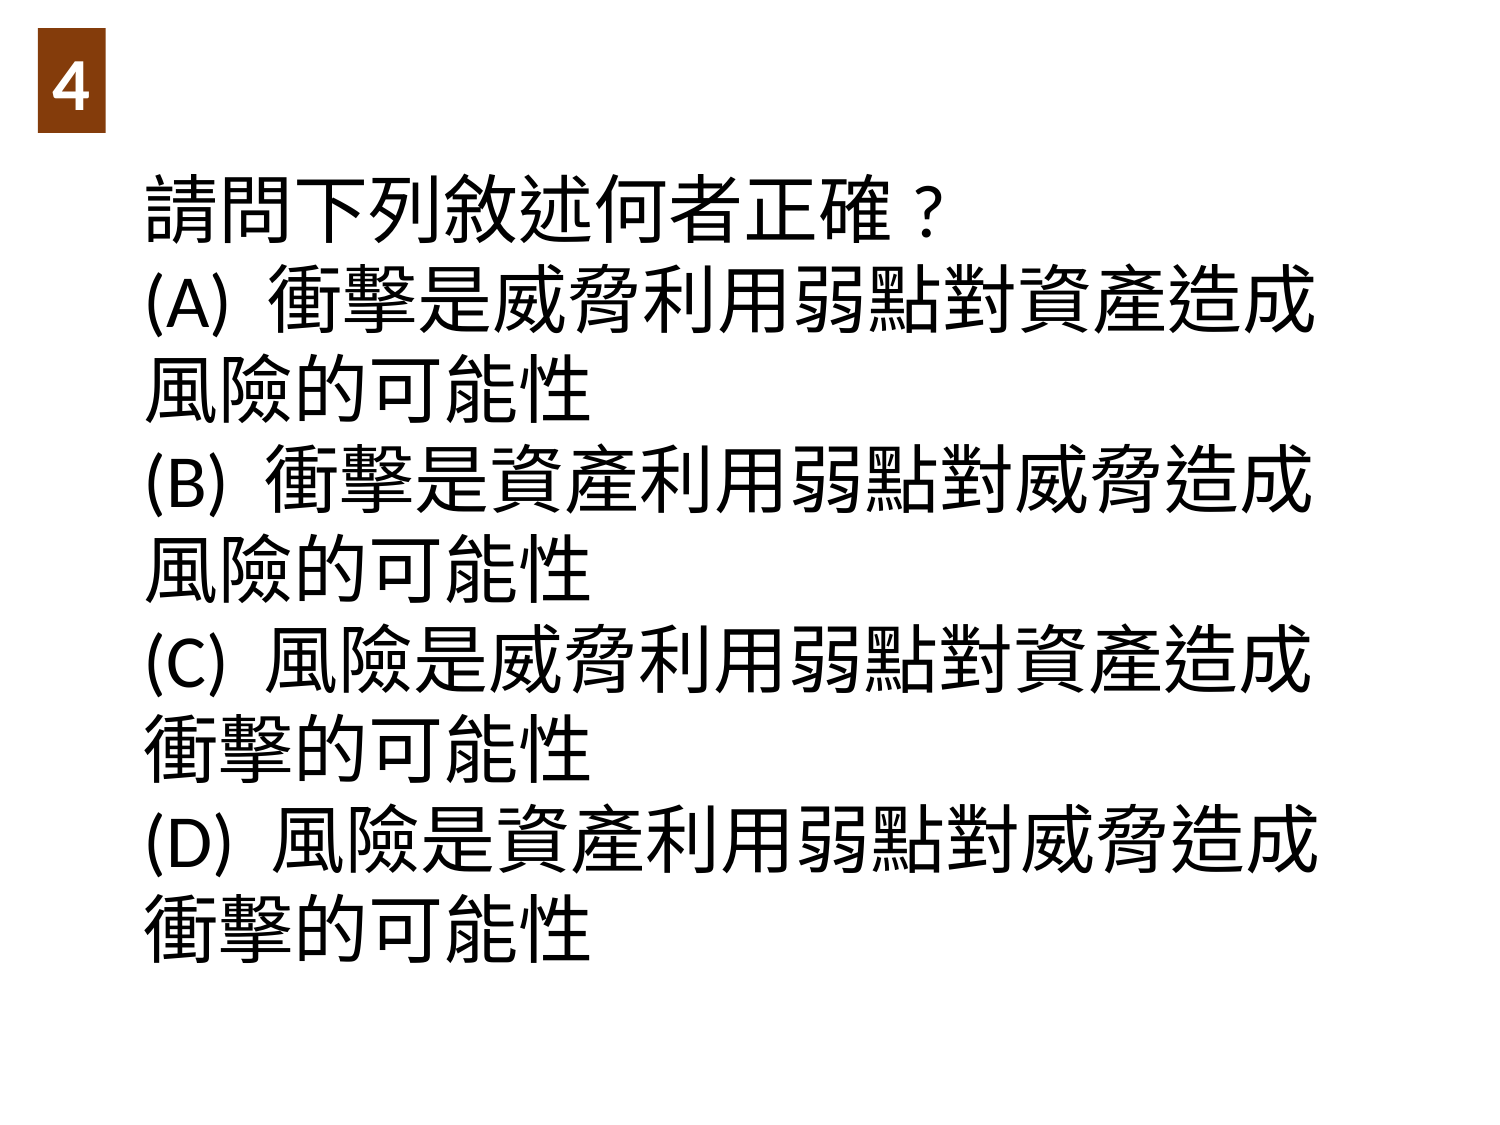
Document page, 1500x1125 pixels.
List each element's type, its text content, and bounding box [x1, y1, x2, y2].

text_box 4 [37, 28, 106, 133]
text_box 請問下列敘述何者正確? (A) 衝擊是威脅利用弱點對資產造成風險的可能性 (B) 衝擊是資產利用弱點對威脅造成風險的可能性 (C) 風險是威脅利用弱點對資產造成衝擊的可能性 (D) 風險是資產利用弱點對威脅造成衝擊的可能性 [128, 155, 1372, 980]
